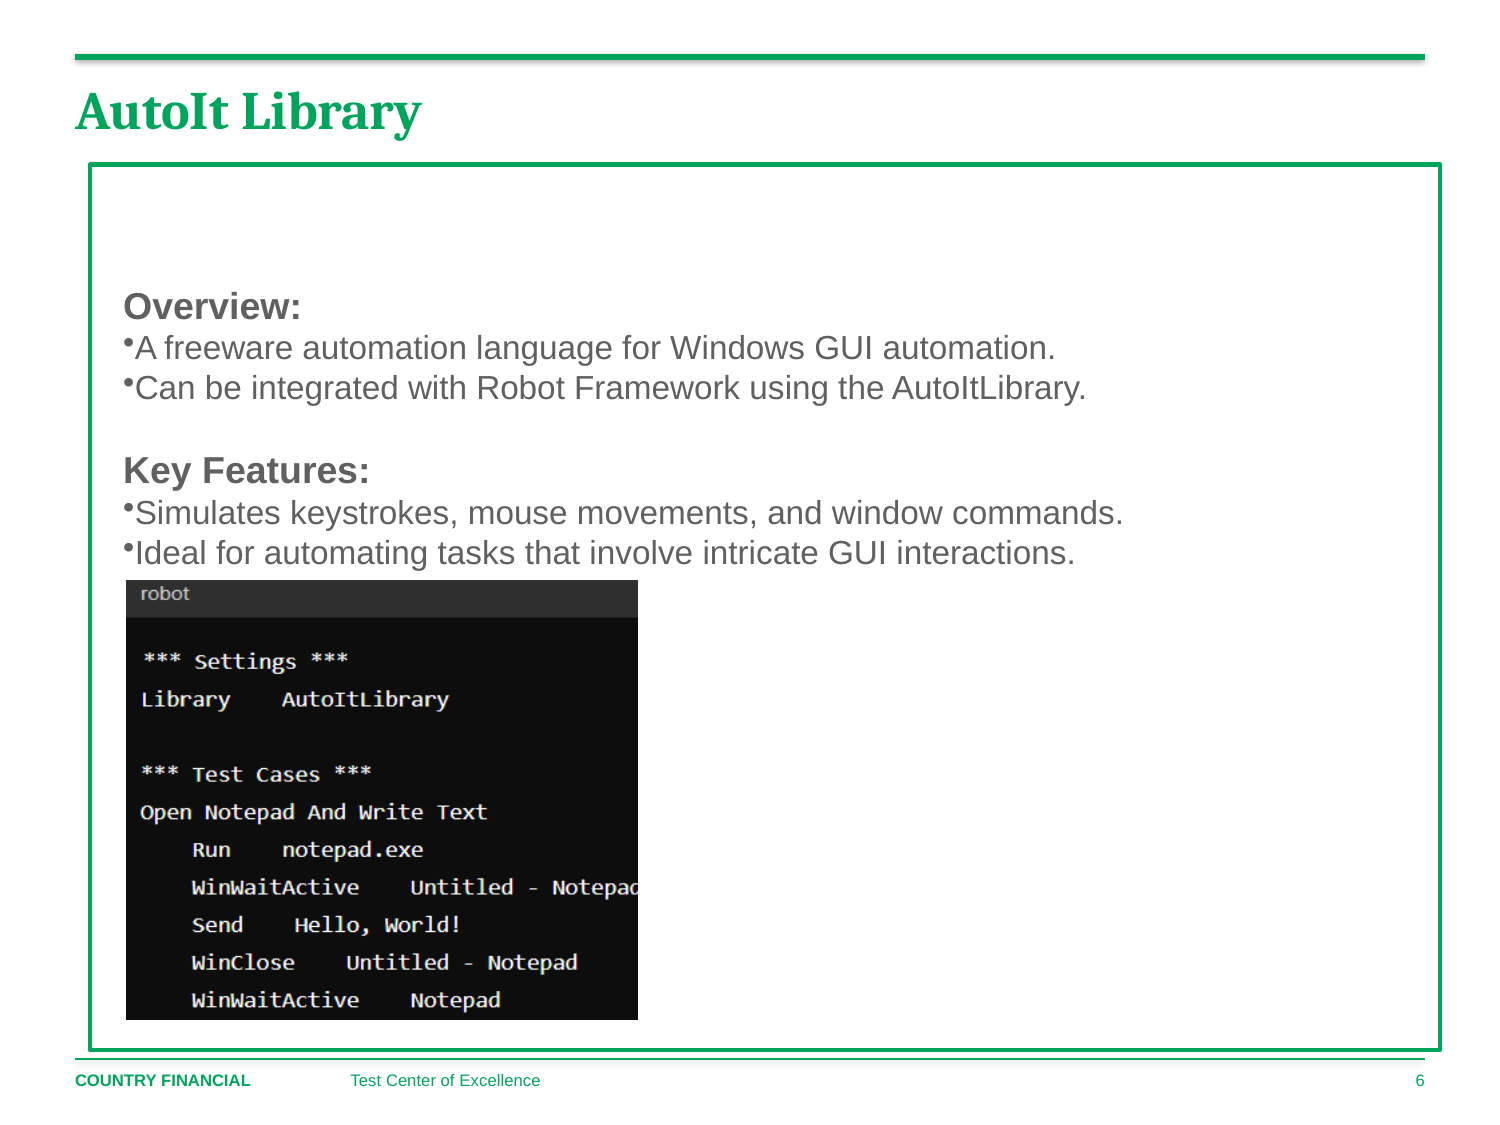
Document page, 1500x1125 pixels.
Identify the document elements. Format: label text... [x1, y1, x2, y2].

text_box [88, 162, 1442, 1052]
text_box Overview: A freeware automation language for Windows GUI automation. Can be integrated with Robot Framework using the AutoItLibrary. Key Features: Simulates keystrokes, mouse movements, and window commands. Ideal for automating tasks that involve intricate GUI interactions. [108, 229, 1410, 579]
title AutoIt Library [75, 75, 1425, 150]
slide_number 6 [1350, 1069, 1425, 1107]
footer Test Center of Excellence [350, 1069, 1101, 1107]
picture [126, 580, 638, 1020]
